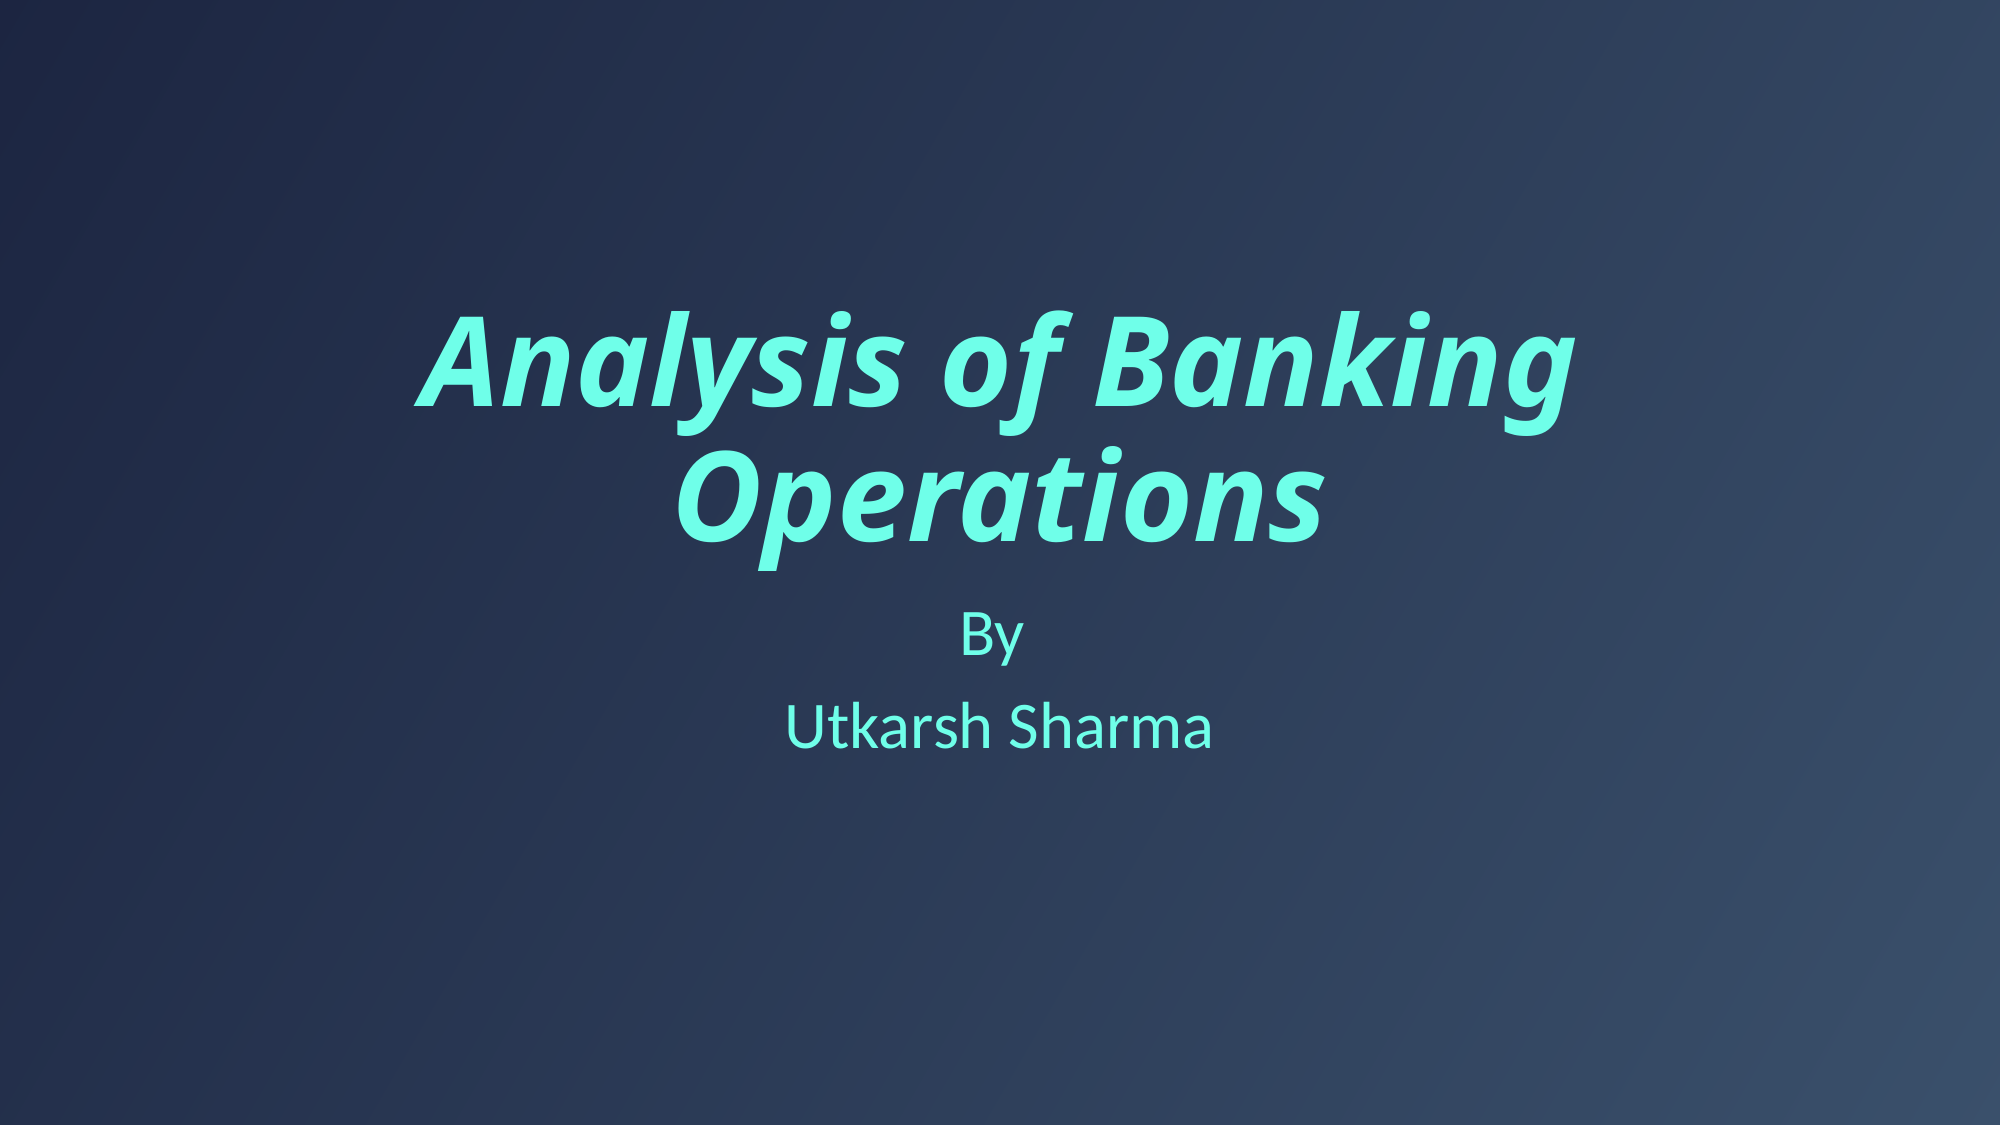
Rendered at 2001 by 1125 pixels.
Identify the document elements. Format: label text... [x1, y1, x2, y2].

title Analysis of Banking Operations [249, 184, 1750, 576]
subtitle By Utkarsh Sharma [249, 590, 1750, 863]
